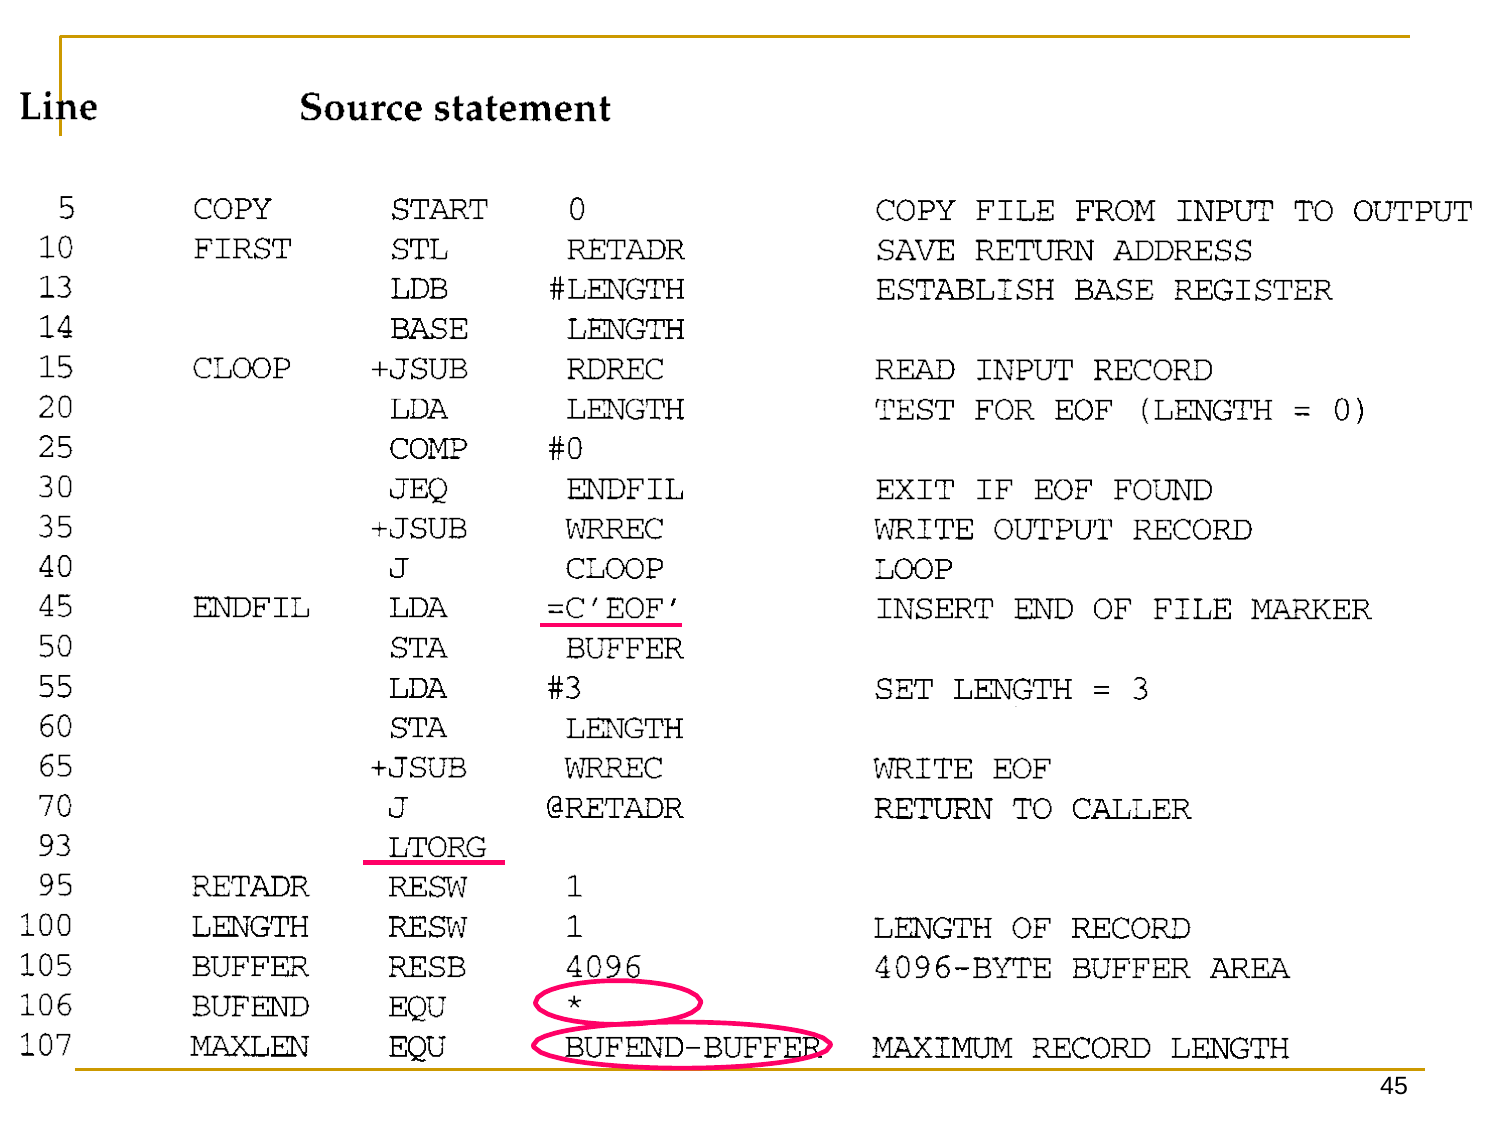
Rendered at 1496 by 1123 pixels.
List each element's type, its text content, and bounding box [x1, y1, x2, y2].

text_box [535, 980, 701, 1025]
slide_number 45 [1376, 1069, 1413, 1123]
text_box [0, 65, 1496, 1069]
text_box [533, 1022, 831, 1069]
